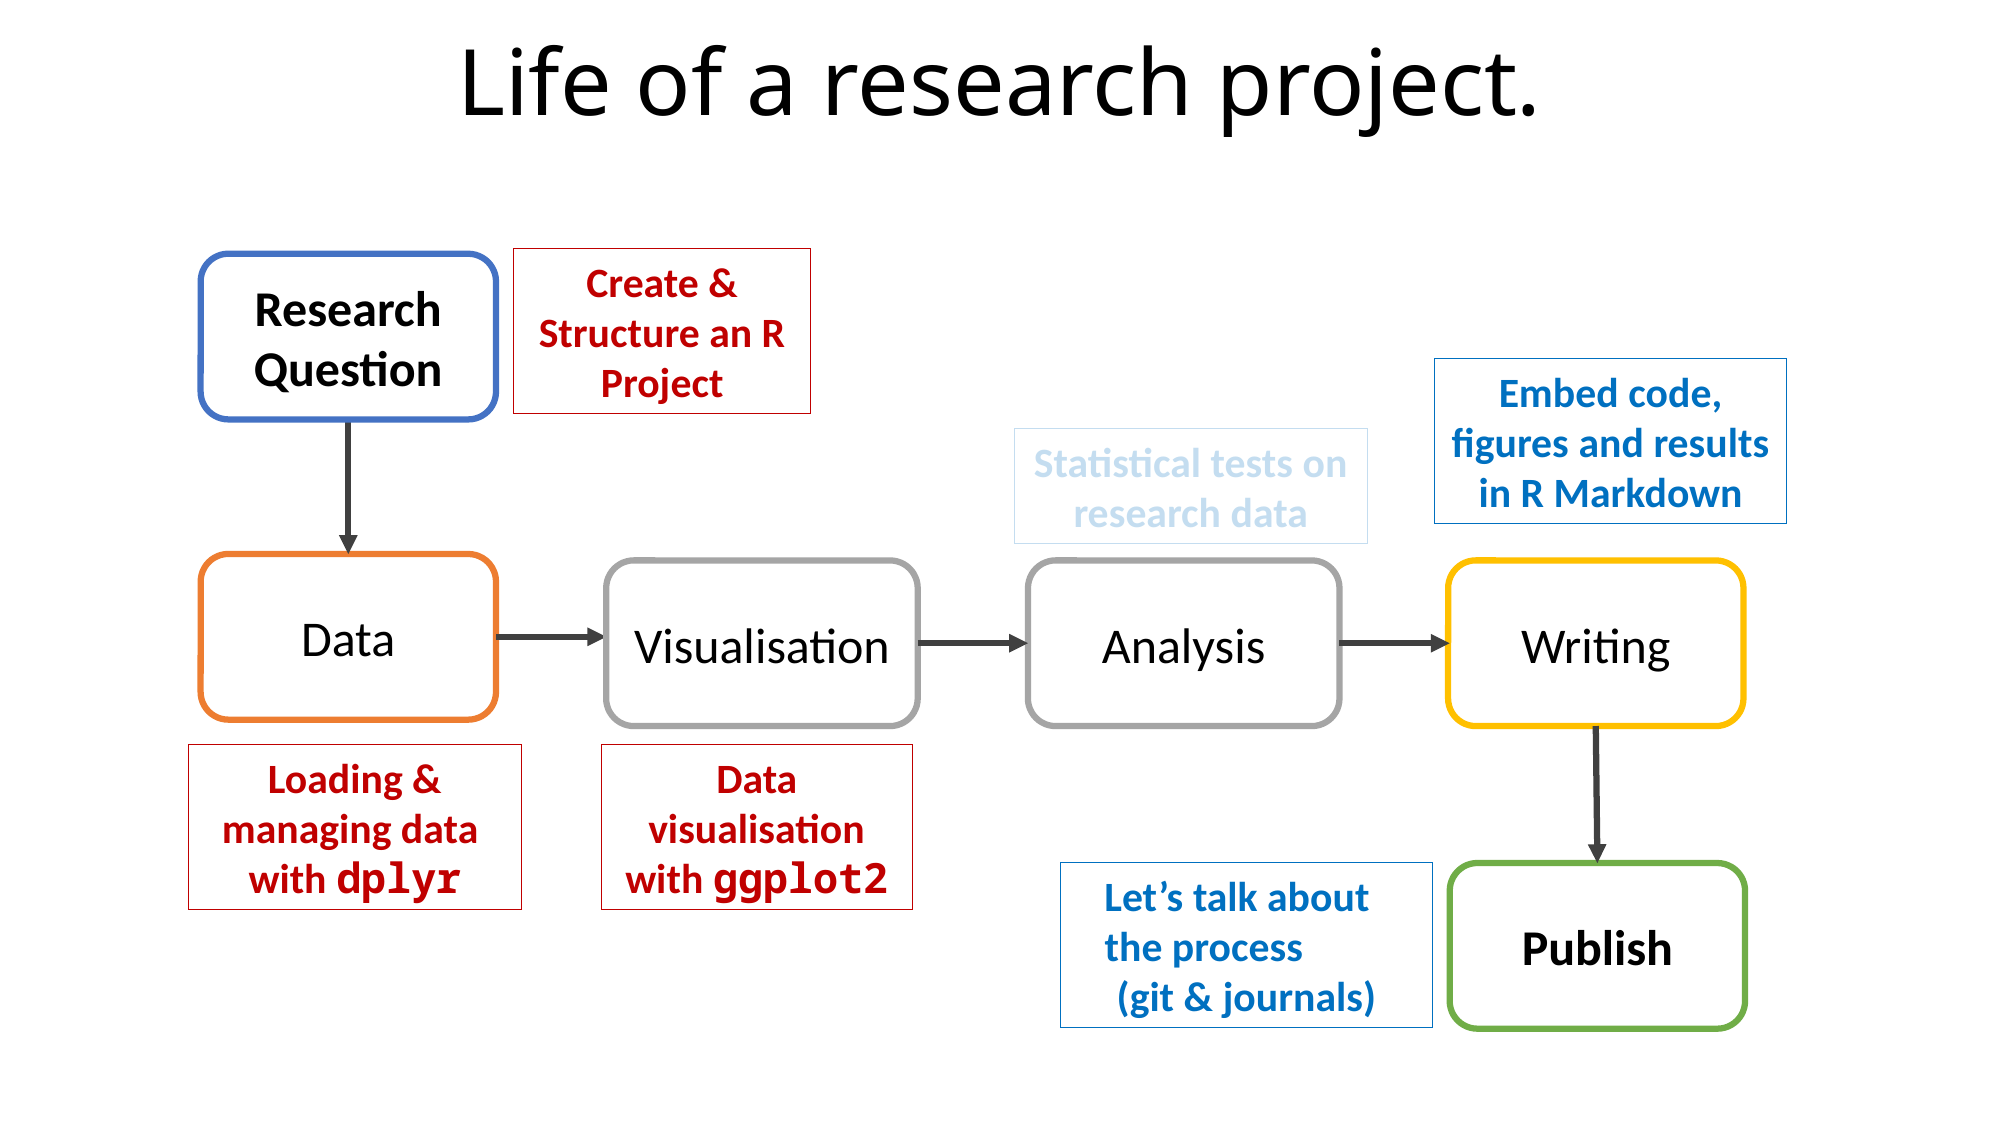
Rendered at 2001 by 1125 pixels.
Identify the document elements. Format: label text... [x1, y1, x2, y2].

text_box Visualisation [605, 559, 919, 728]
text_box Analysis [1026, 559, 1341, 728]
title Life of a research project. [137, 0, 1863, 195]
text_box Data visualisation with ggplot2 [601, 744, 913, 910]
text_box [999, 414, 1382, 555]
text_box Research Question [199, 252, 498, 421]
text_box Publish [1448, 861, 1747, 1030]
text_box Writing [1447, 559, 1745, 728]
text_box Create & Structure an R Project [513, 248, 811, 414]
text_box Data [199, 552, 498, 721]
text_box Let’s talk about the process (git & journals) [1060, 862, 1433, 1028]
text_box Loading & managing data with dplyr [188, 744, 522, 910]
text_box Embed code, figures and results in R Markdown [1434, 358, 1787, 524]
